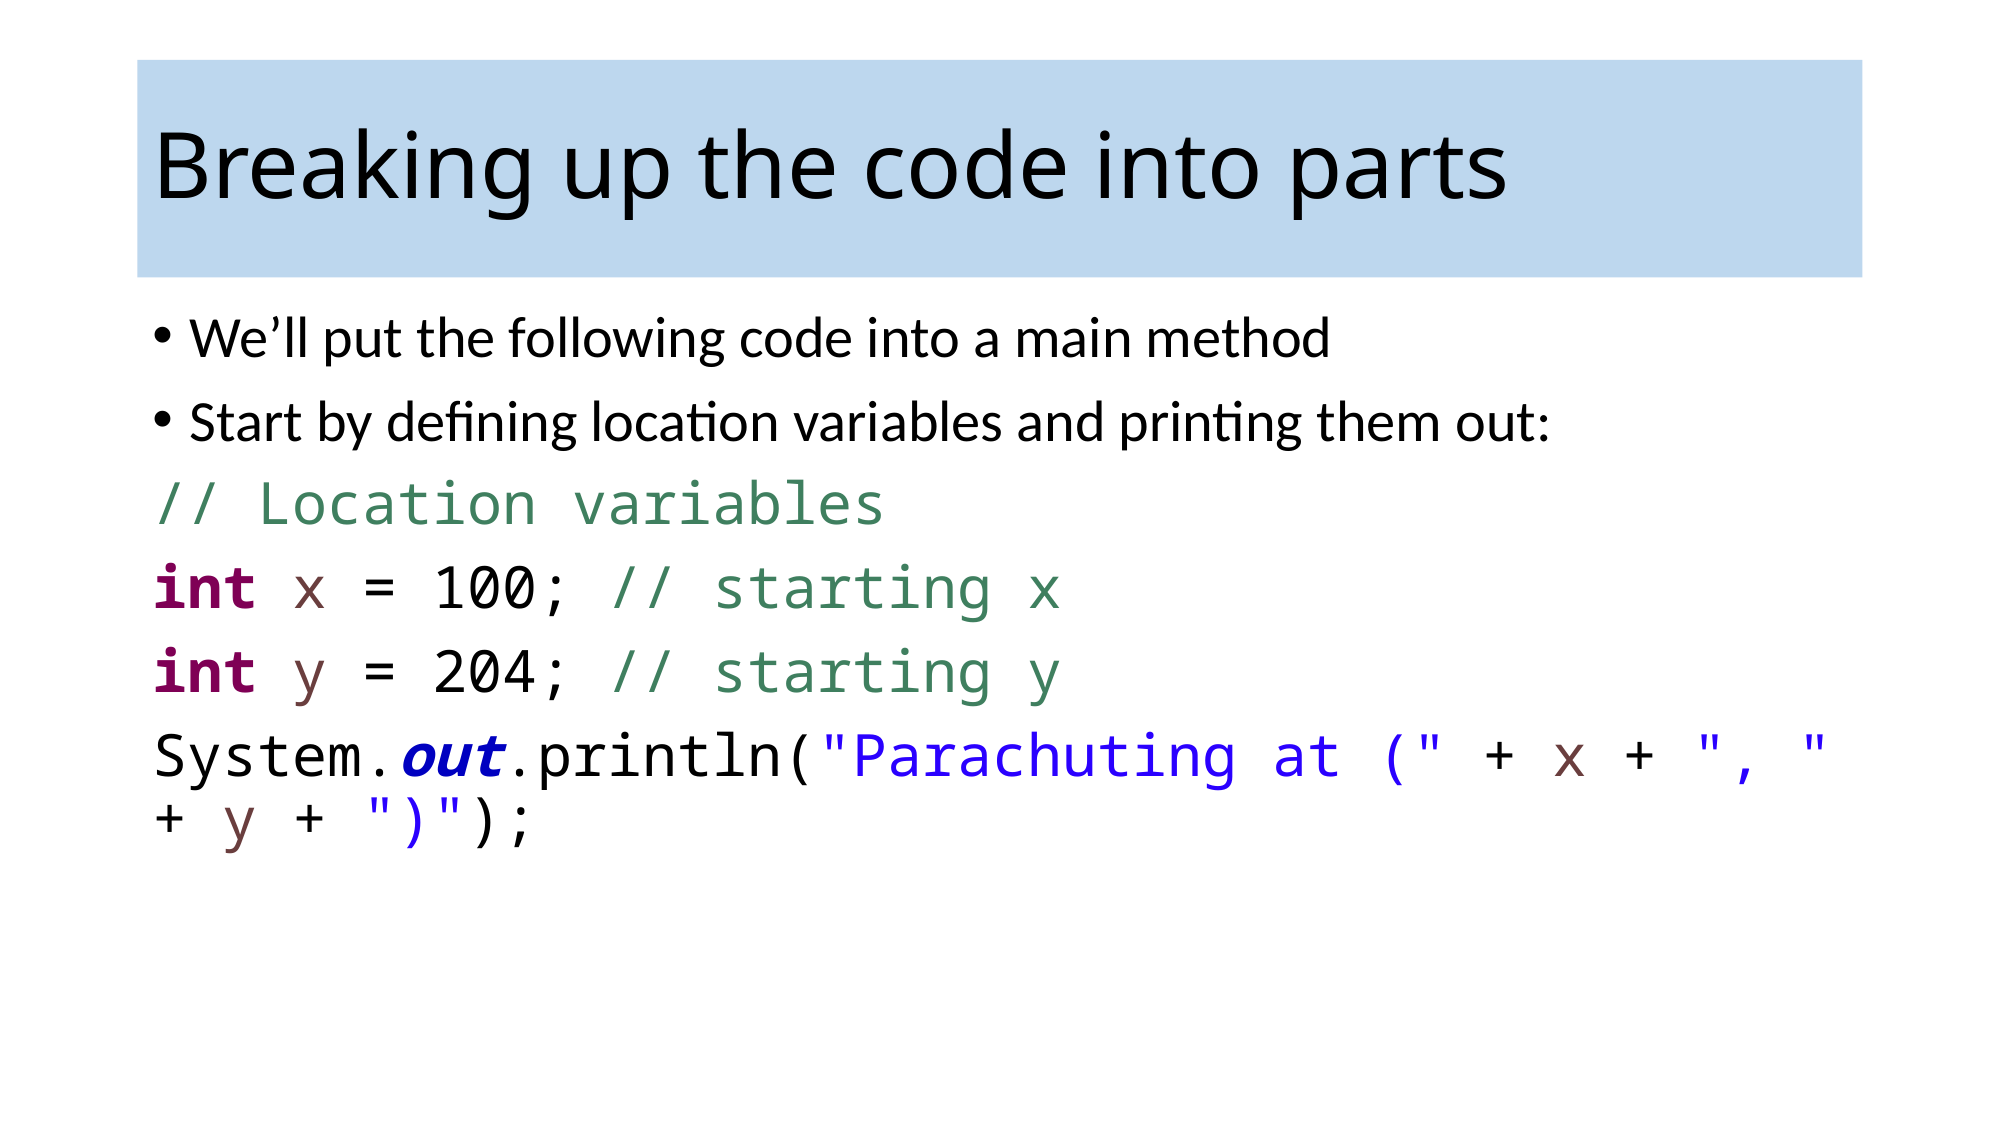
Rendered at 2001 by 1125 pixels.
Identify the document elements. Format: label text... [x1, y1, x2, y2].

list We’ll put the following code into a main method Start by defining location variables and printing them out: // Location variables int x = 100; // starting x int y = 204; // starting y System.out.println("Parachuting at (" + x + ", " + y + ")"); [137, 299, 1863, 1014]
title Breaking up the code into parts [137, 59, 1863, 278]
